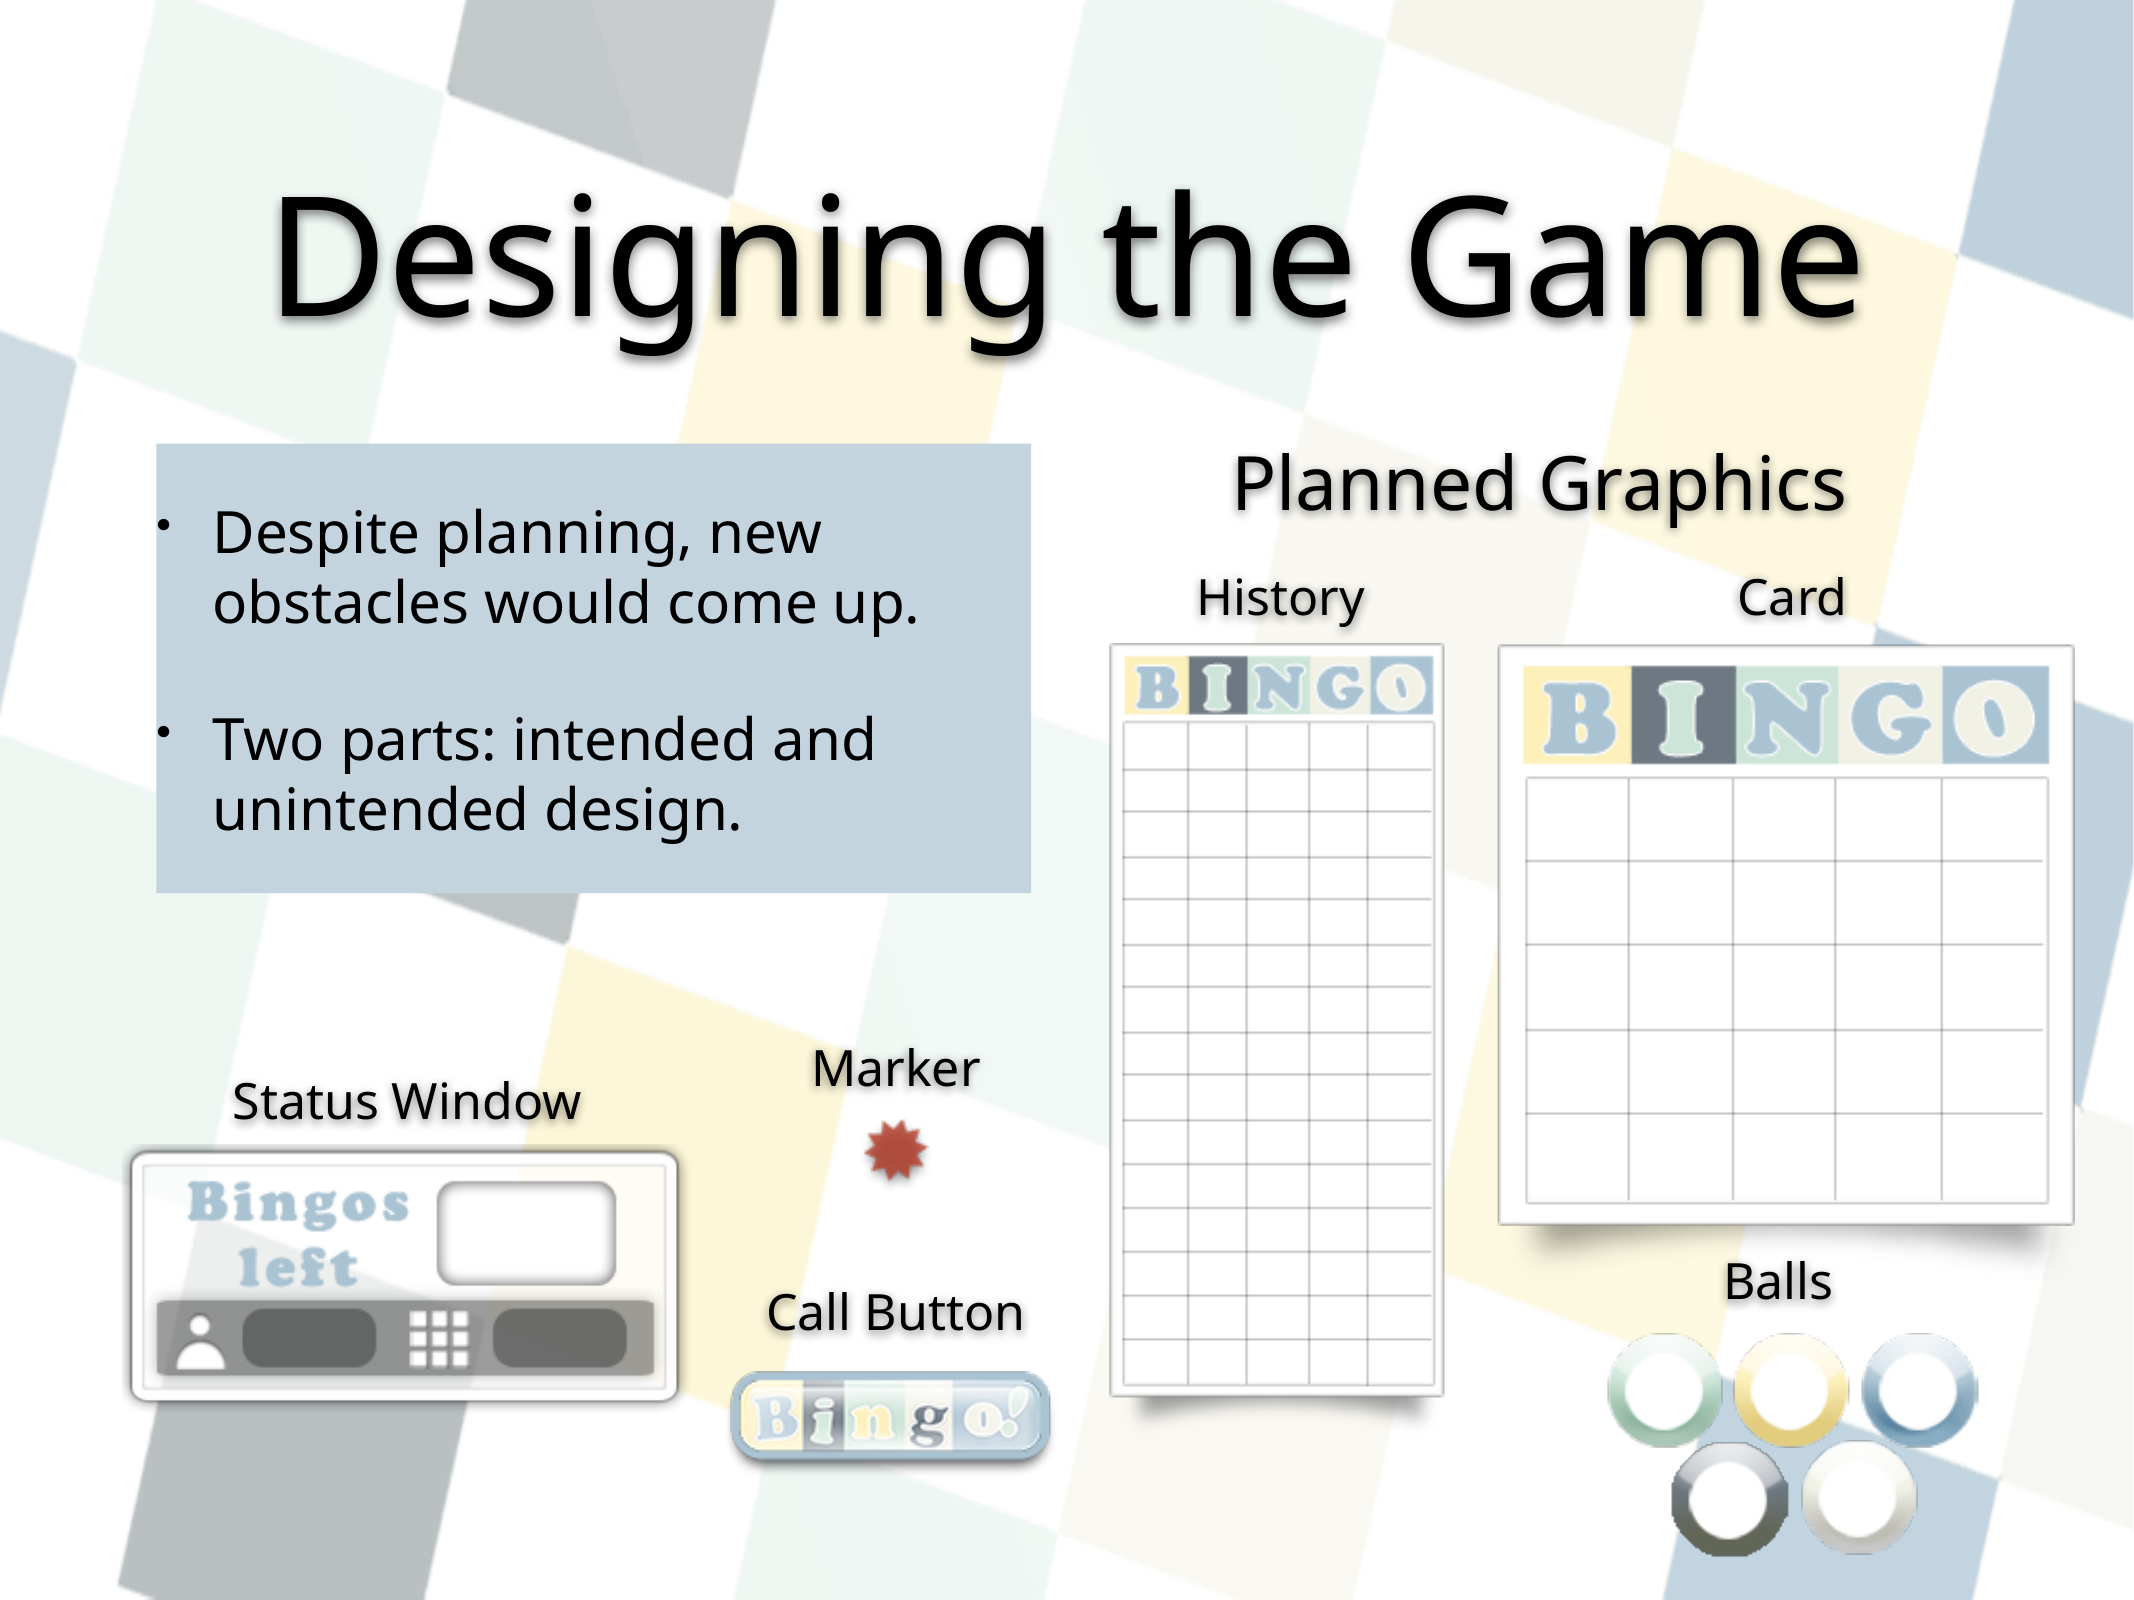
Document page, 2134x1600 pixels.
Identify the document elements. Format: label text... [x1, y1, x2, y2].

text_box Card [1737, 565, 1848, 624]
text_box Balls [1723, 1286, 1834, 1310]
text_box Call Button [766, 1280, 1026, 1341]
text_box History [1196, 565, 1366, 626]
text_box Marker [811, 1036, 982, 1097]
title Designing the Game [155, 72, 1978, 428]
picture [0, 0, 2134, 1600]
text_box Planned Graphics [1230, 434, 1849, 526]
list Despite planning, new obstacles would come up. Two parts: intended and unintended design. [156, 443, 1032, 894]
text_box Status Window [232, 1069, 582, 1130]
